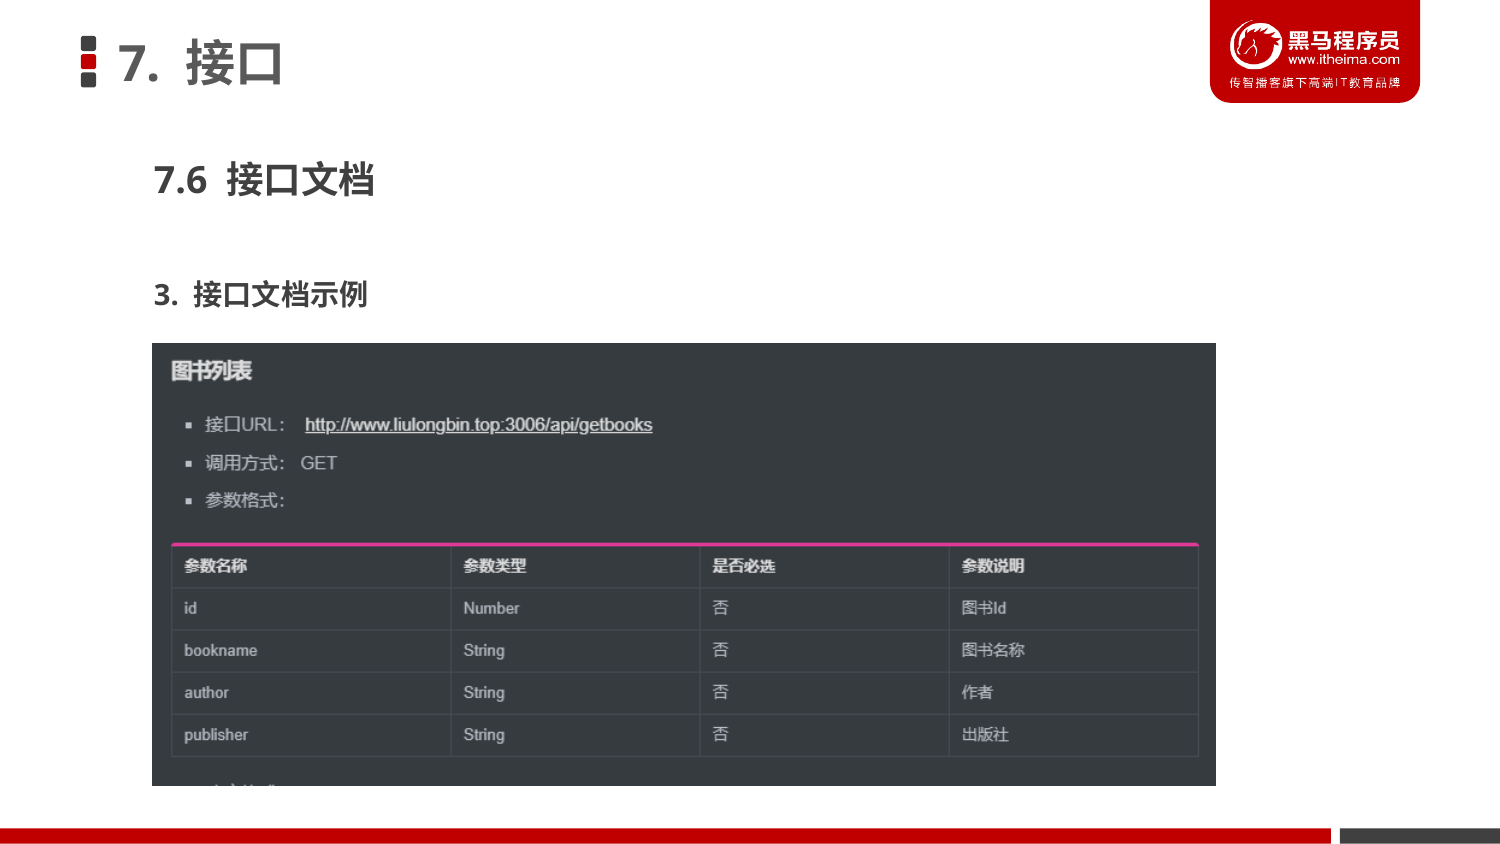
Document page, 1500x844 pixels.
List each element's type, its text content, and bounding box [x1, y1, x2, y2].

picture [1211, 11, 1419, 97]
list 7.6 接口文档 [139, 153, 1209, 243]
title 7. 接口 [103, 0, 1209, 130]
text_box 3. 接口文档示例 [139, 273, 1204, 320]
picture [152, 343, 1216, 786]
